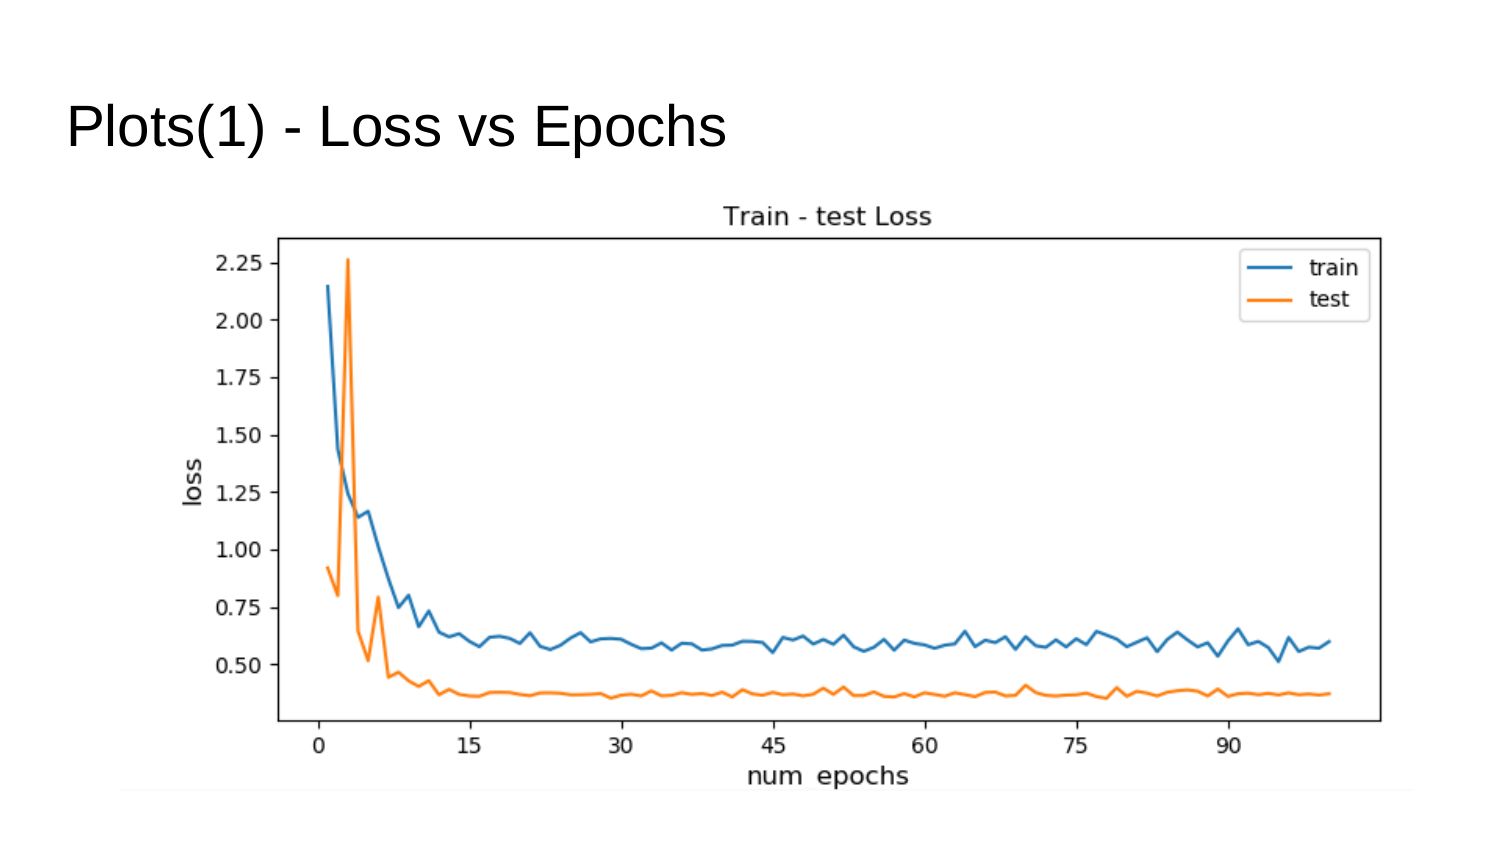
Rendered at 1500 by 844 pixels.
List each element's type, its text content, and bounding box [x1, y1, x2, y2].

picture [120, 191, 1413, 791]
title Plots(1) - Loss vs Epochs [51, 72, 1449, 167]
